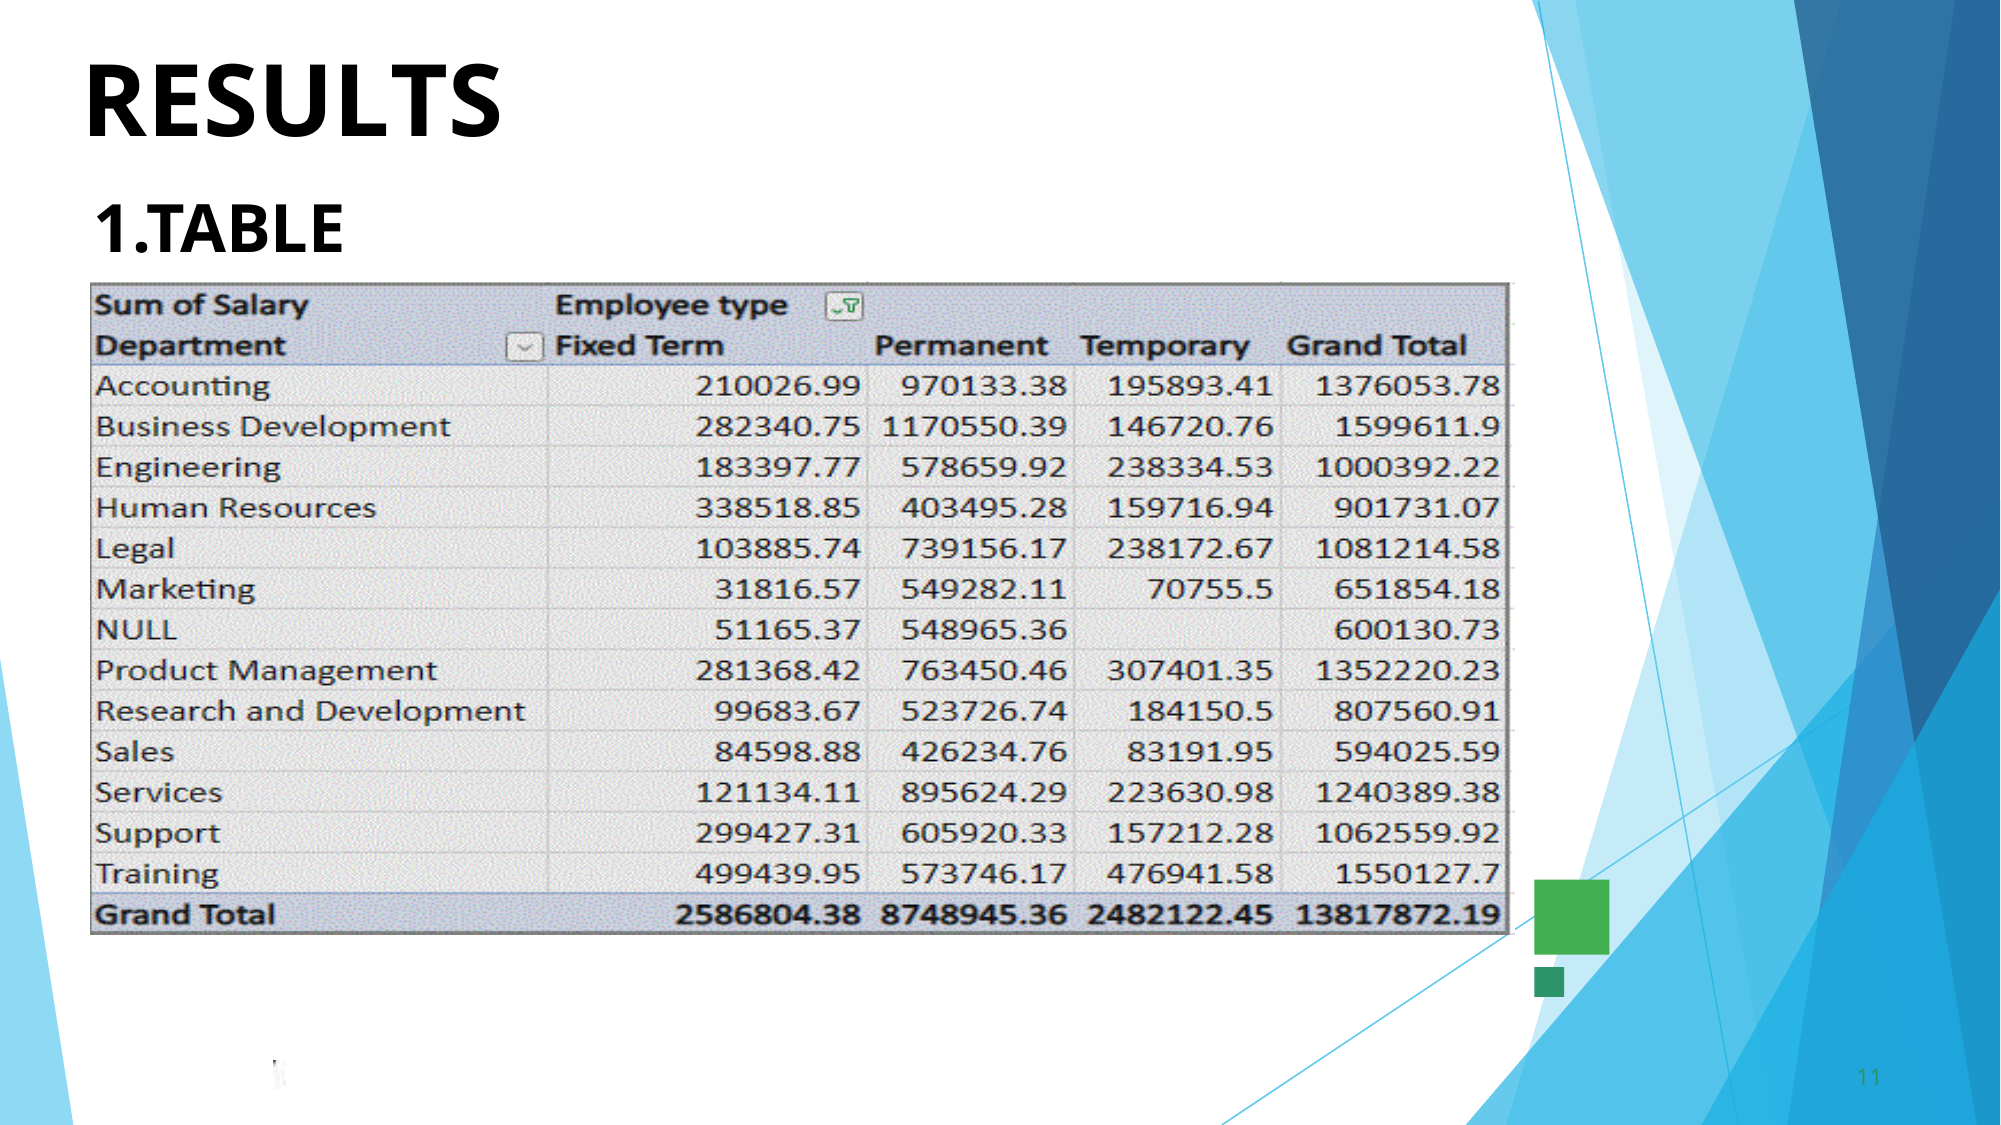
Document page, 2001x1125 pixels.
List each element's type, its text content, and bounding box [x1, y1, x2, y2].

text_box [1534, 879, 1610, 955]
text_box [1534, 967, 1565, 997]
picture [90, 281, 1516, 936]
text_box 1.TABLE​ [78, 144, 468, 280]
title RESULTS [79, 34, 599, 225]
text_box 11 [1849, 1061, 1888, 1095]
picture [273, 1060, 287, 1091]
